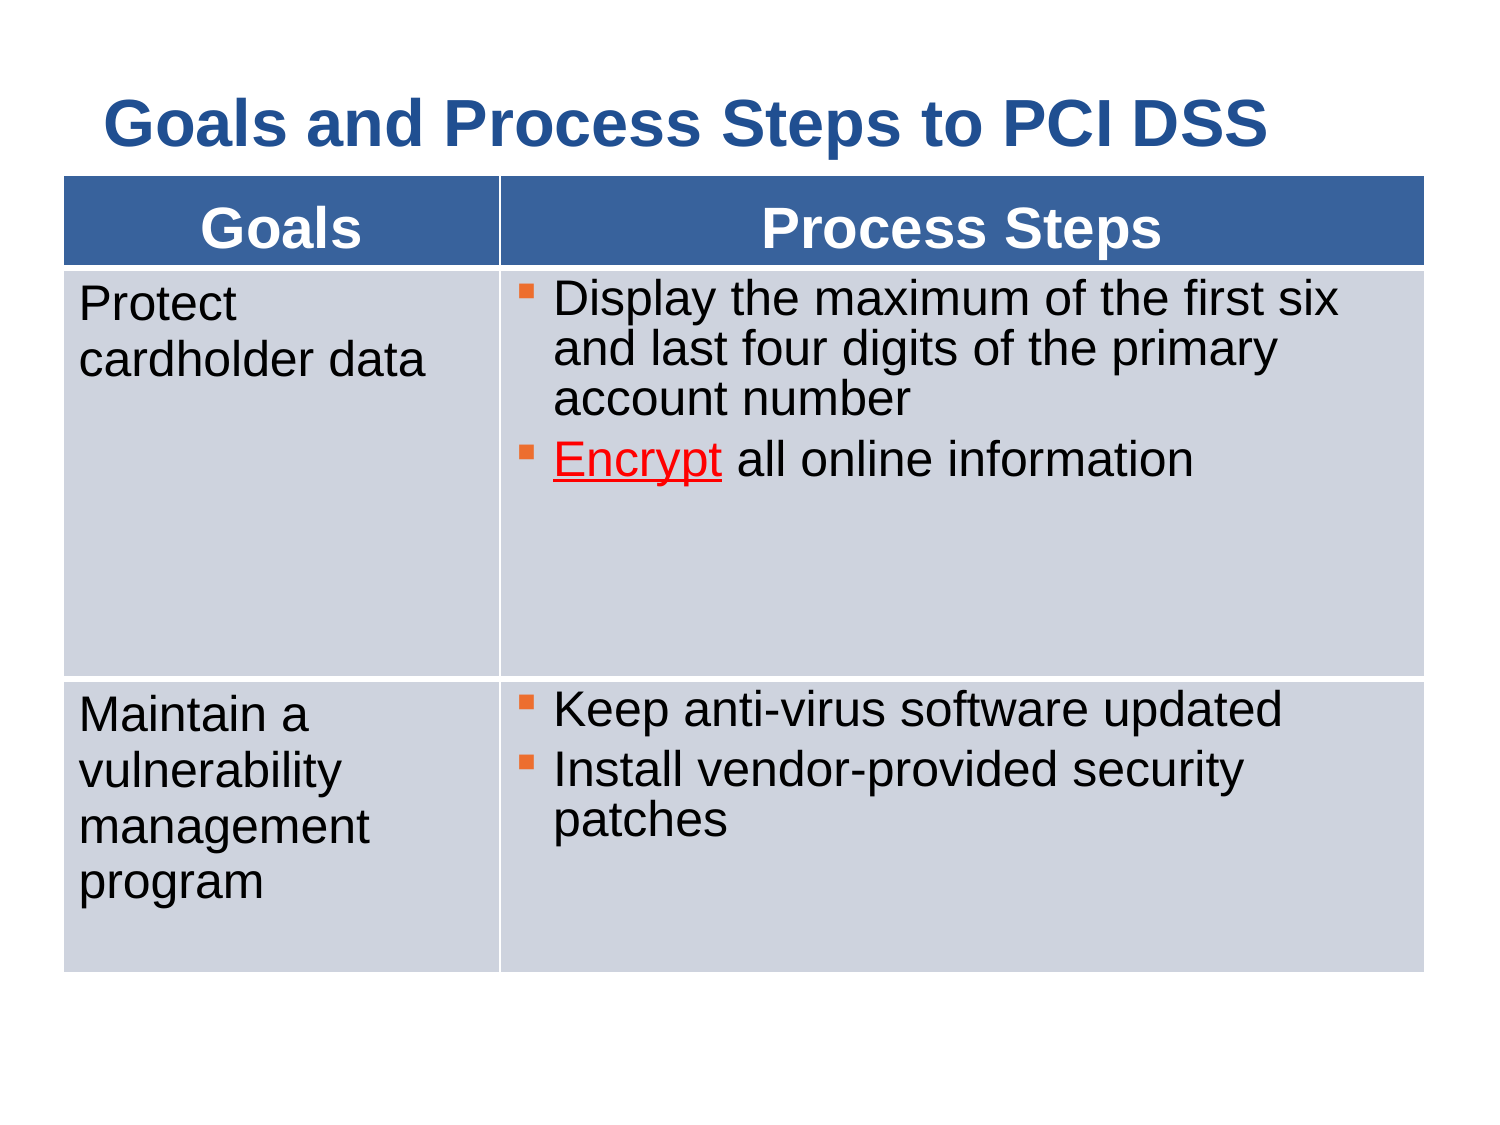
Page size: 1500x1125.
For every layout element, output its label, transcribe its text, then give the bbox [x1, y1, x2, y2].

table_header Process Steps [501, 176, 1424, 265]
table_cell Protect cardholder data [64, 271, 499, 676]
table_cell Keep anti-virus software updated Install vendor-provided security patches [501, 682, 1424, 972]
table_header Goals [64, 176, 499, 265]
table_cell Display the maximum of the first six and last four digits of the primary account number Encrypt all online information [501, 271, 1424, 676]
table_cell Maintain a vulnerability management program [64, 682, 499, 972]
title Goals and Process Steps to PCI DSS [88, 71, 1450, 151]
